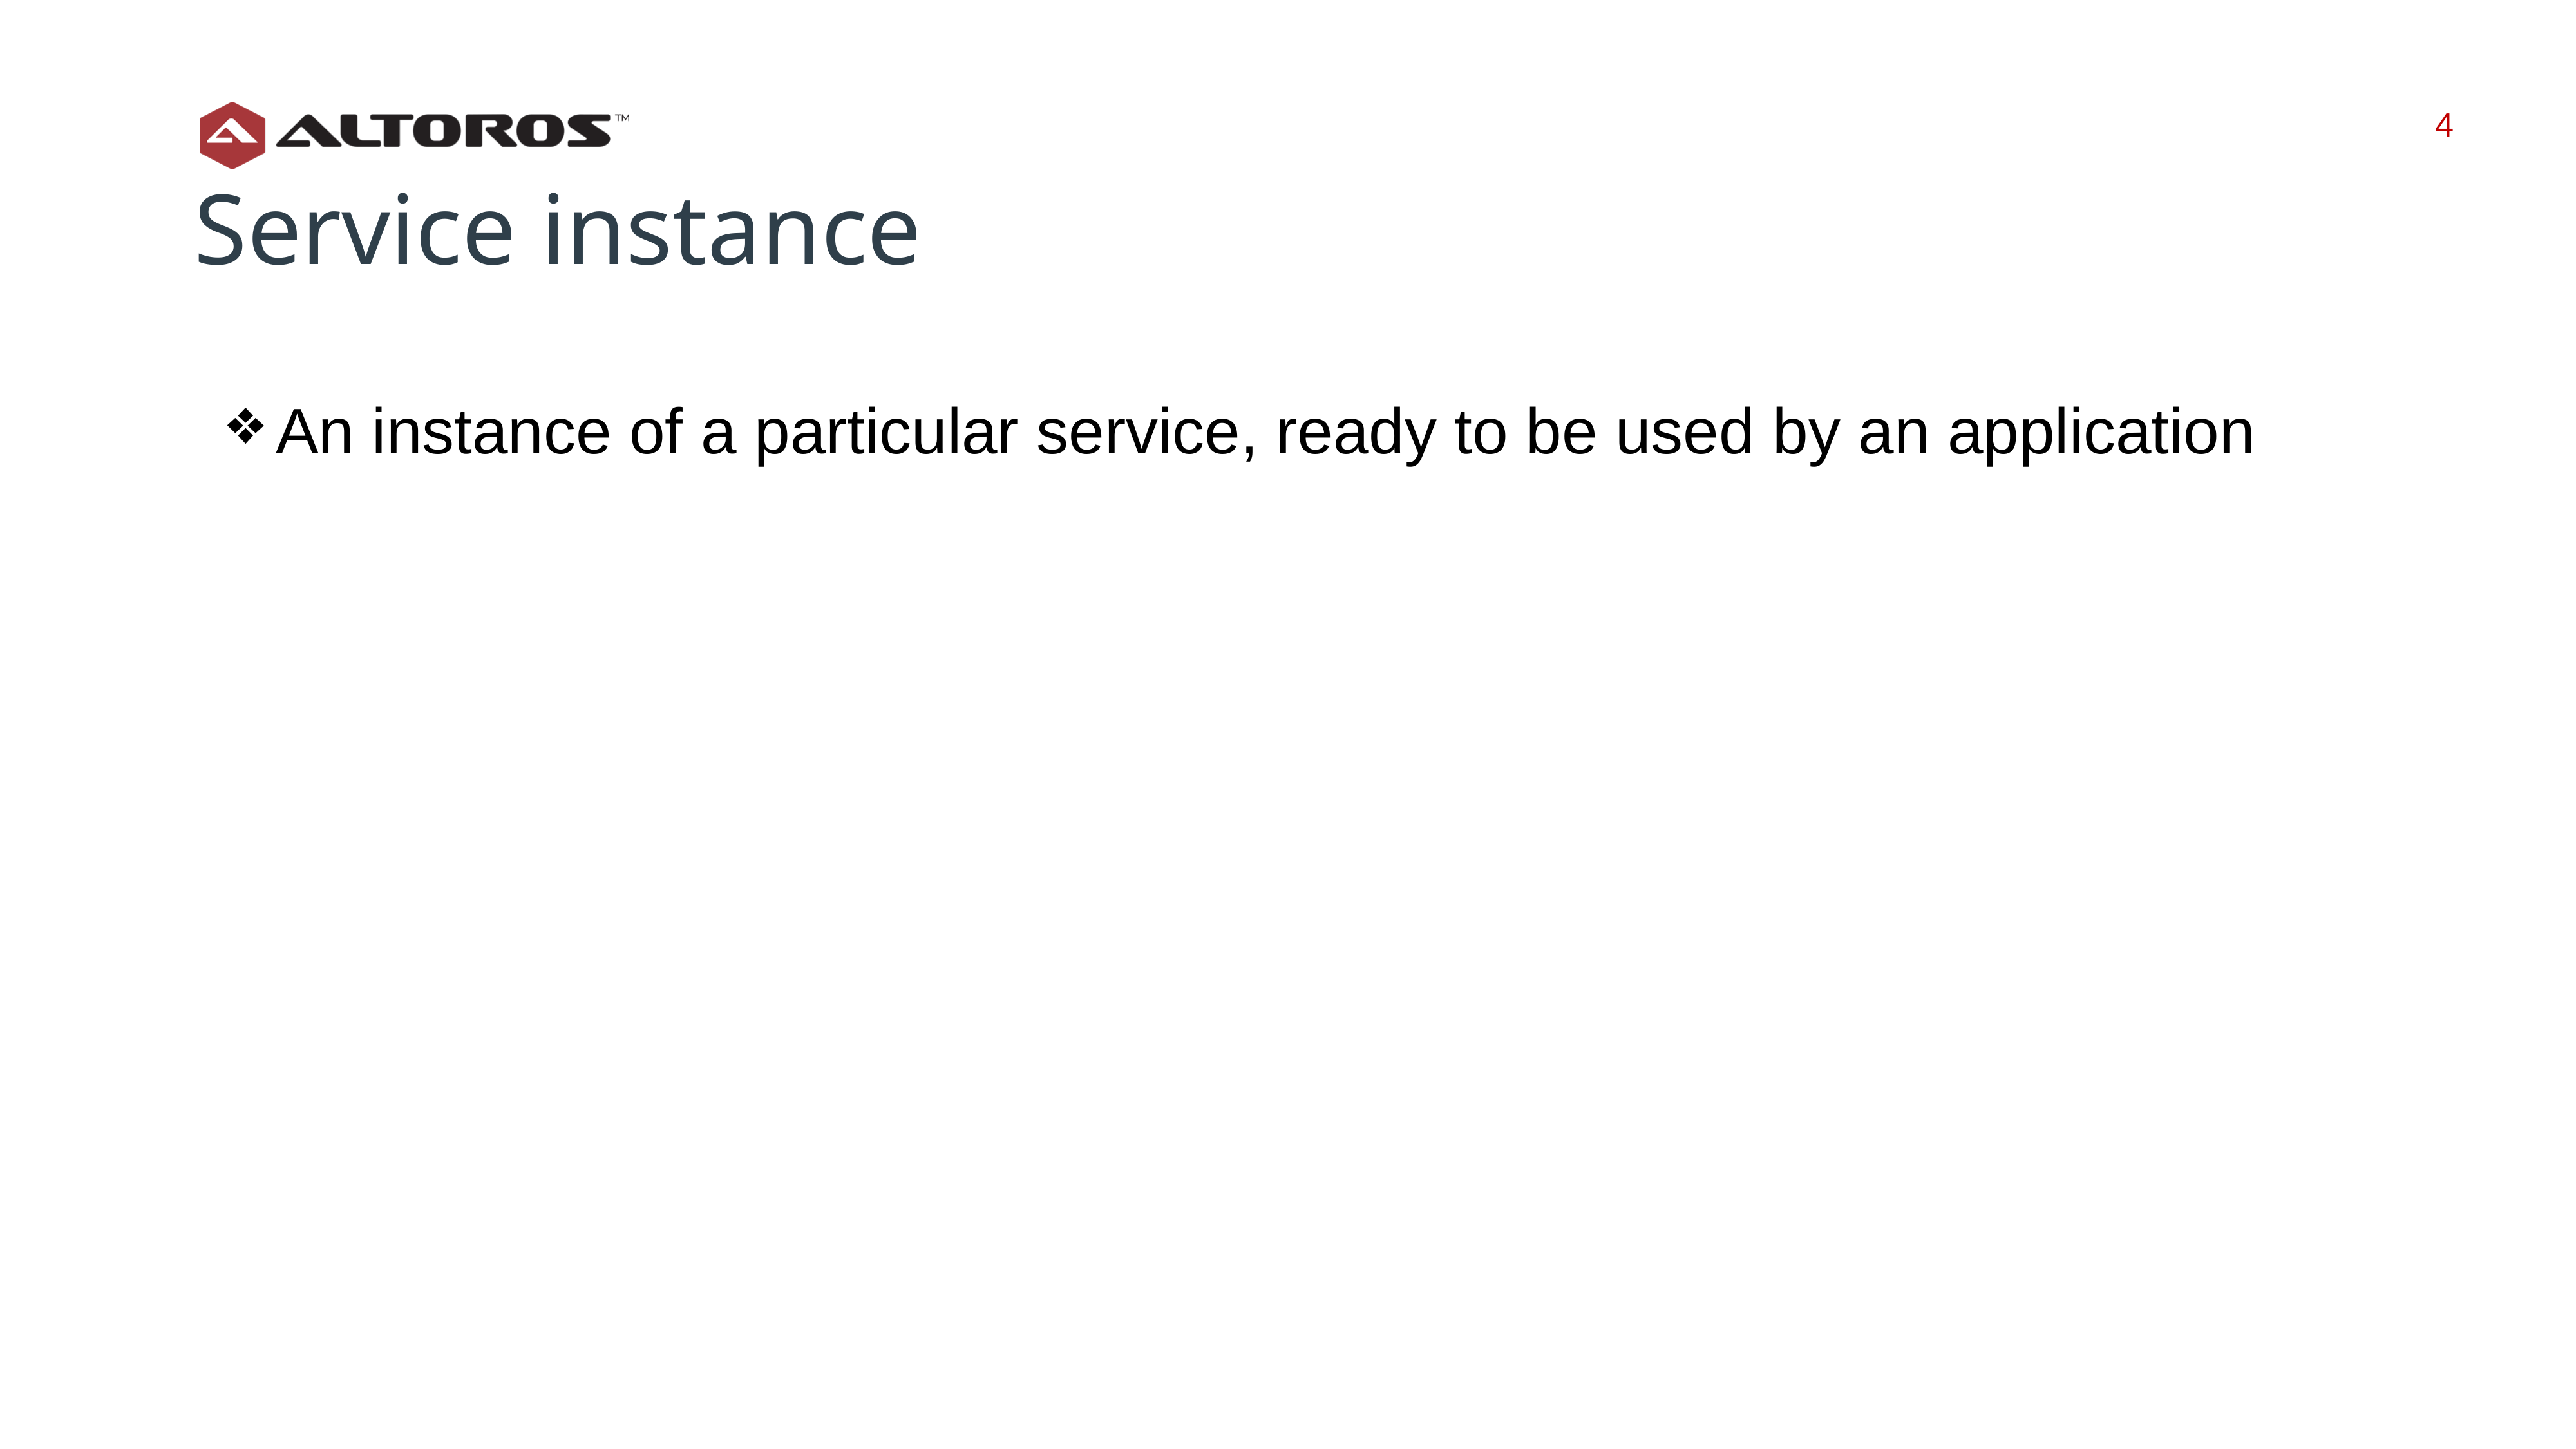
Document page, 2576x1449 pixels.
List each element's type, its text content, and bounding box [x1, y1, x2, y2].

slide_number ‹#› [2421, 107, 2468, 147]
text_box An instance of a particular service, ready to be used by an application [218, 368, 2468, 1372]
picture [200, 102, 629, 158]
text_box Service instance [194, 158, 1935, 292]
